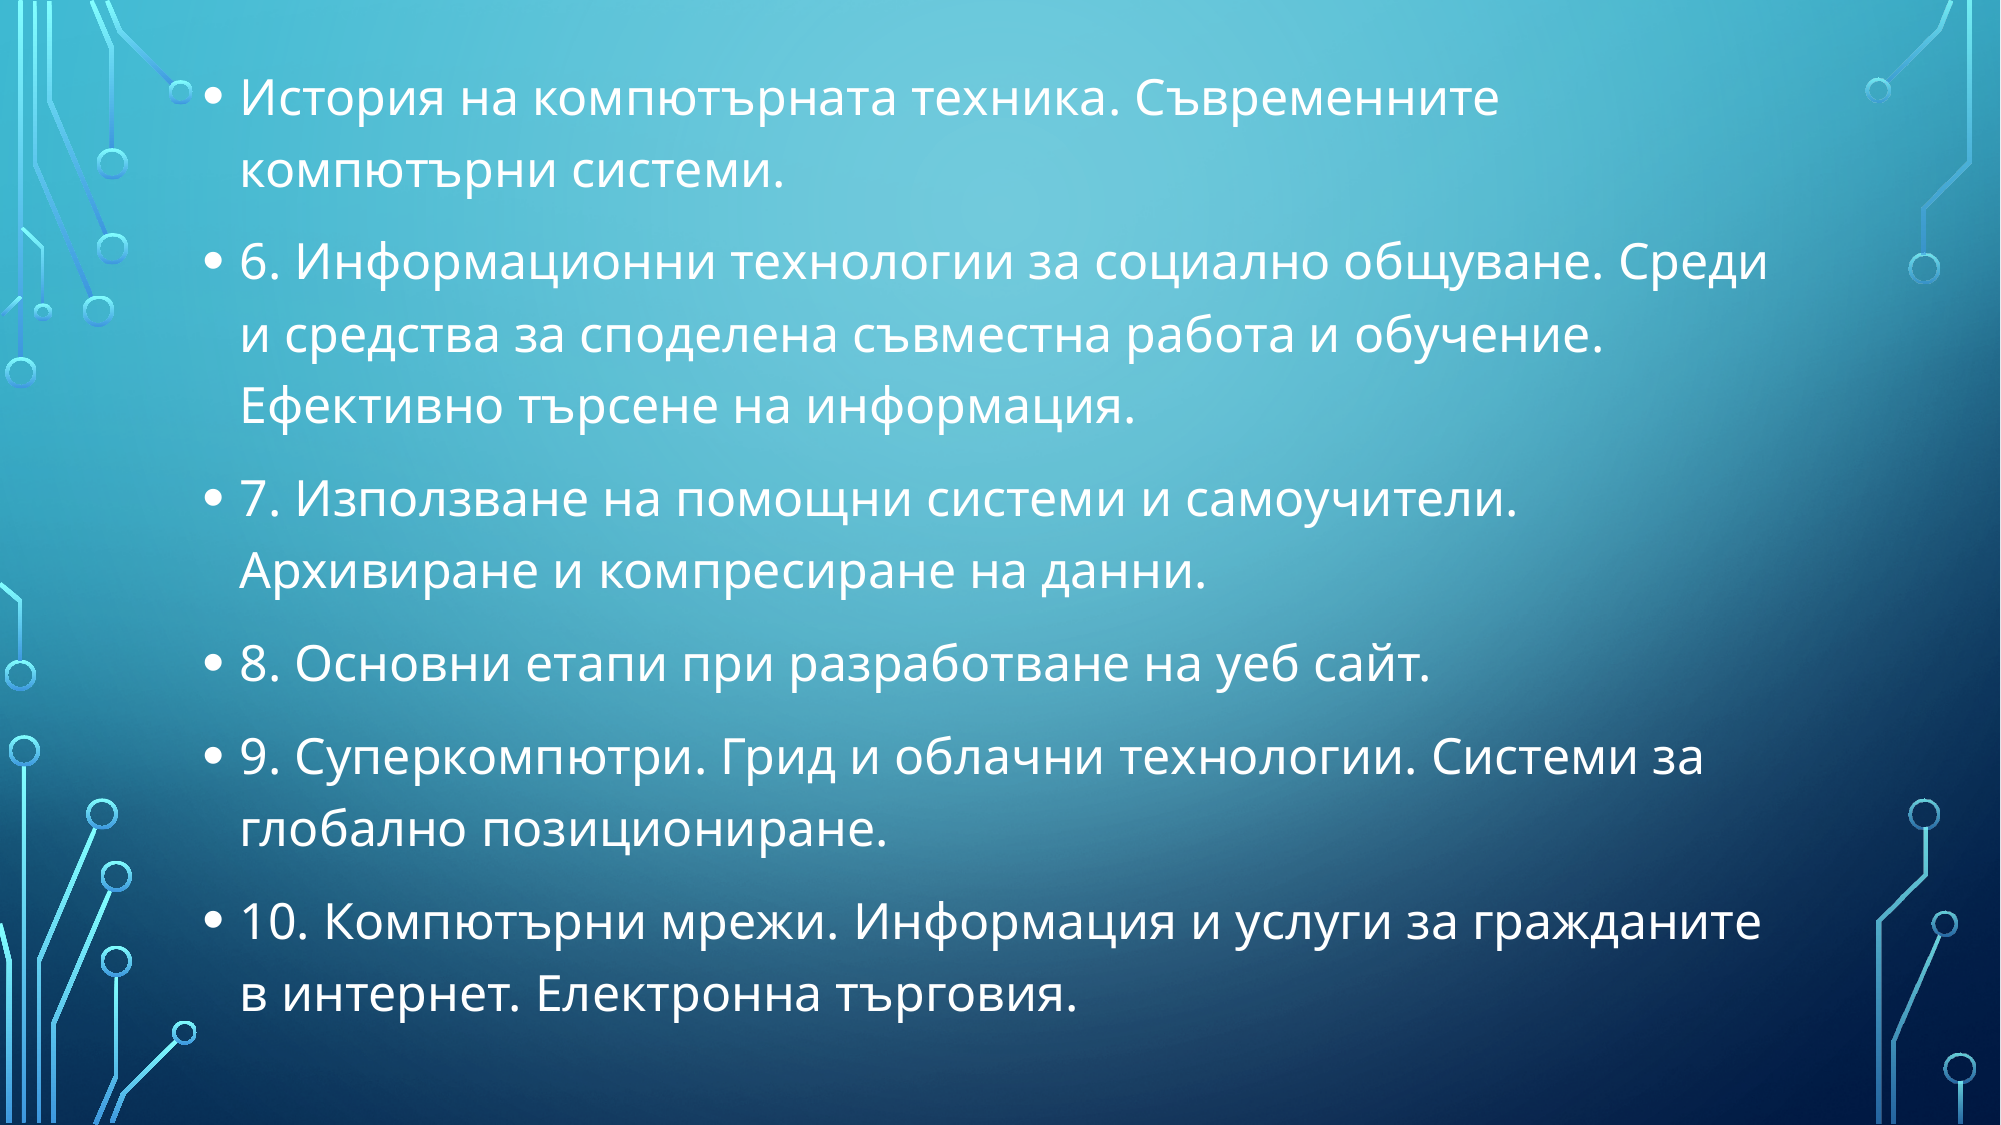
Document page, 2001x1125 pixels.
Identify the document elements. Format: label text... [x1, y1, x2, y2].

list История на компютърната техника. Съвременните компютърни системи. 6. Информационни технологии за социално общуване. Среди и средства за споделена съвместна работа и обучение. Ефективно търсене на информация. 7. Използване на помощни системи и самоучители. Архивиране и компресиране на данни. 8. Основни етапи при разработване на уеб сайт. 9. Суперкомпютри. Грид и облачни технологии. Системи за глобално позициониране. 10. Компютърни мрежи. Информация и услуги за гражданите в интернет. Електронна търговия. [187, 45, 1813, 1099]
